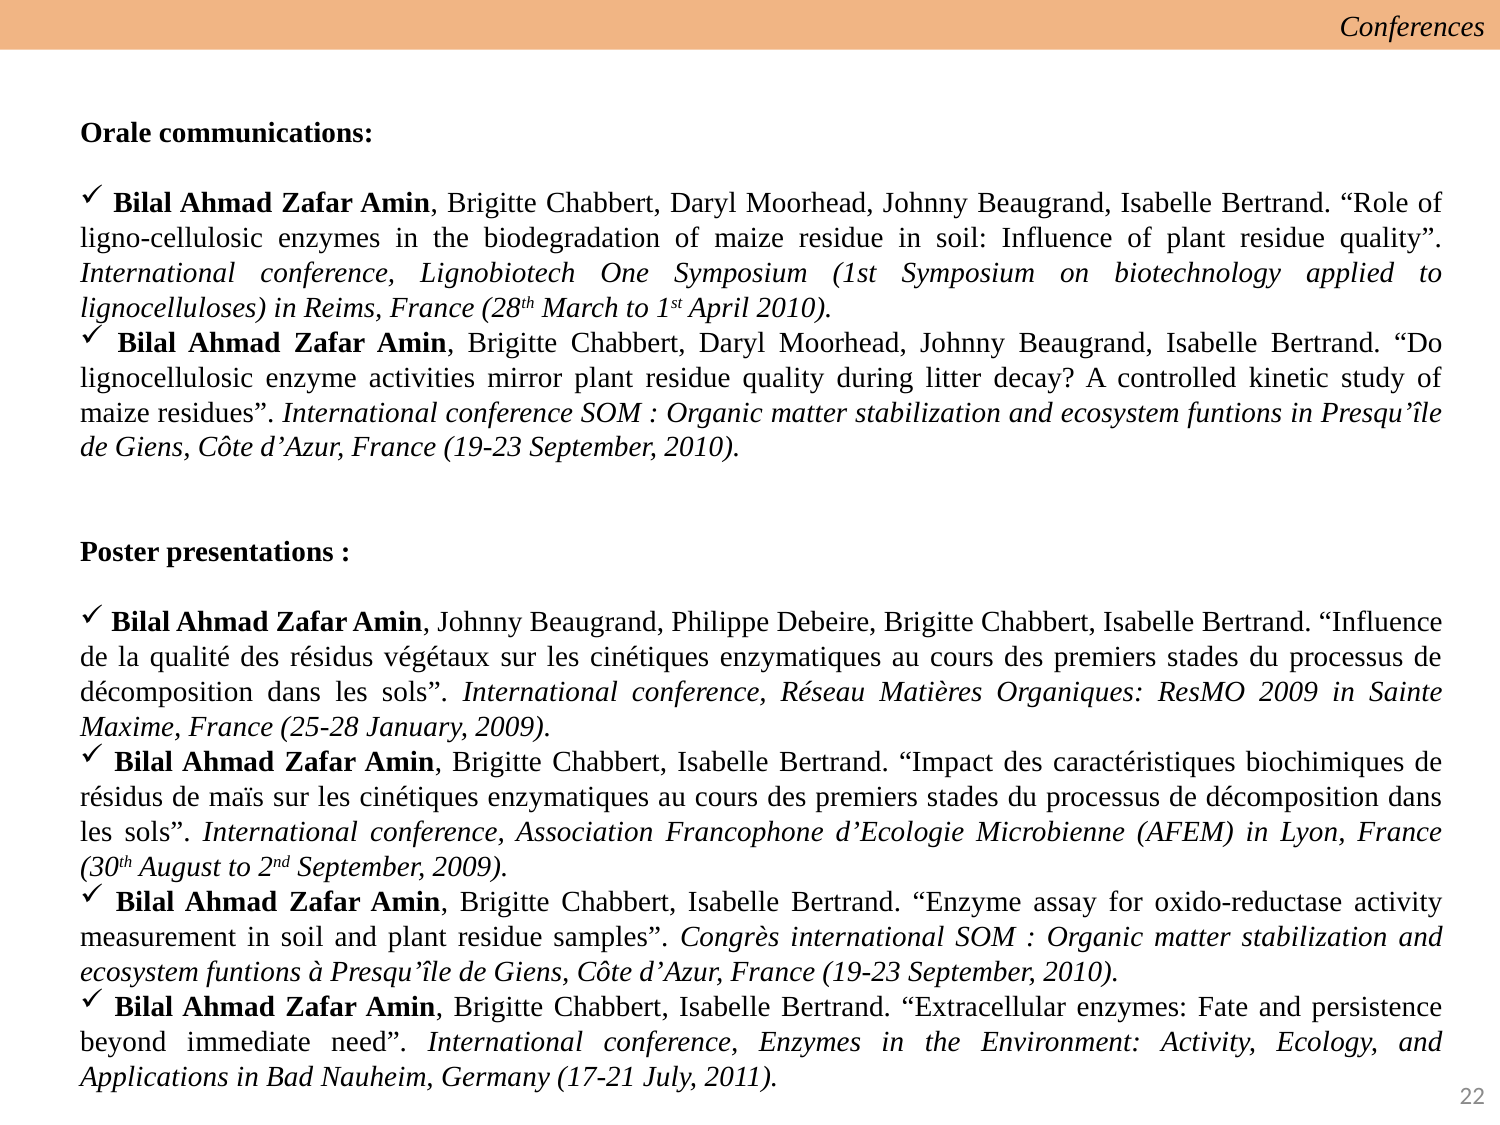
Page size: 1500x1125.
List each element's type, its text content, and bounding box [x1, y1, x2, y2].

slide_number 22 [1149, 1065, 1500, 1125]
text_box Conferences [0, 0, 1500, 50]
text_box Orale communications: Bilal Ahmad Zafar Amin, Brigitte Chabbert, Daryl Moorhead, Johnny Beaugrand, Isabelle Bertrand. “Role of ligno-cellulosic enzymes in the biodegradation of maize residue in soil: Influence of plant residue quality”. International conference, Lignobiotech One Symposium (1st Symposium on biotechnology applied to lignocelluloses) in Reims, France (28th March to 1st April 2010). Bilal Ahmad Zafar Amin, Brigitte Chabbert, Daryl Moorhead, Johnny Beaugrand, Isabelle Bertrand. “Do lignocellulosic enzyme activities mirror plant residue quality during litter decay? A controlled kinetic study of maize residues”. International conference SOM : Organic matter stabilization and ecosystem funtions in Presqu’île de Giens, Côte d’Azur, France (19-23 September, 2010). Poster presentations : Bilal Ahmad Zafar Amin, Johnny Beaugrand, Philippe Debeire, Brigitte Chabbert, Isabelle Bertrand. “Influence de la qualité des résidus végétaux sur les cinétiques enzymatiques au cours des premiers stades du processus de décomposition dans les sols”. International conference, Réseau Matières Organiques: ResMO 2009 in Sainte Maxime, France (25-28 January, 2009). Bilal Ahmad Zafar Amin, Brigitte Chabbert, Isabelle Bertrand. “Impact des caractéristiques biochimiques de résidus de maïs sur les cinétiques enzymatiques au cours des premiers stades du processus de décomposition dans les sols”. International conference, Association Francophone d’Ecologie Microbienne (AFEM) in Lyon, France (30th August to 2nd September, 2009). Bilal Ahmad Zafar Amin, Brigitte Chabbert, Isabelle Bertrand. “Enzyme assay for oxido-reductase activity measurement in soil and plant residue samples”. Congrès international SOM : Organic matter stabilization and ecosystem funtions à Presqu’île de Giens, Côte d’Azur, France (19-23 September, 2010). Bilal Ahmad Zafar Amin, Brigitte Chabbert, Isabelle Bertrand. “Extracellular enzymes: Fate and persistence beyond immediate need”. International conference, Enzymes in the Environment: Activity, Ecology, and Applications in Bad Nauheim, Germany (17-21 July, 2011). [64, 105, 1459, 1100]
